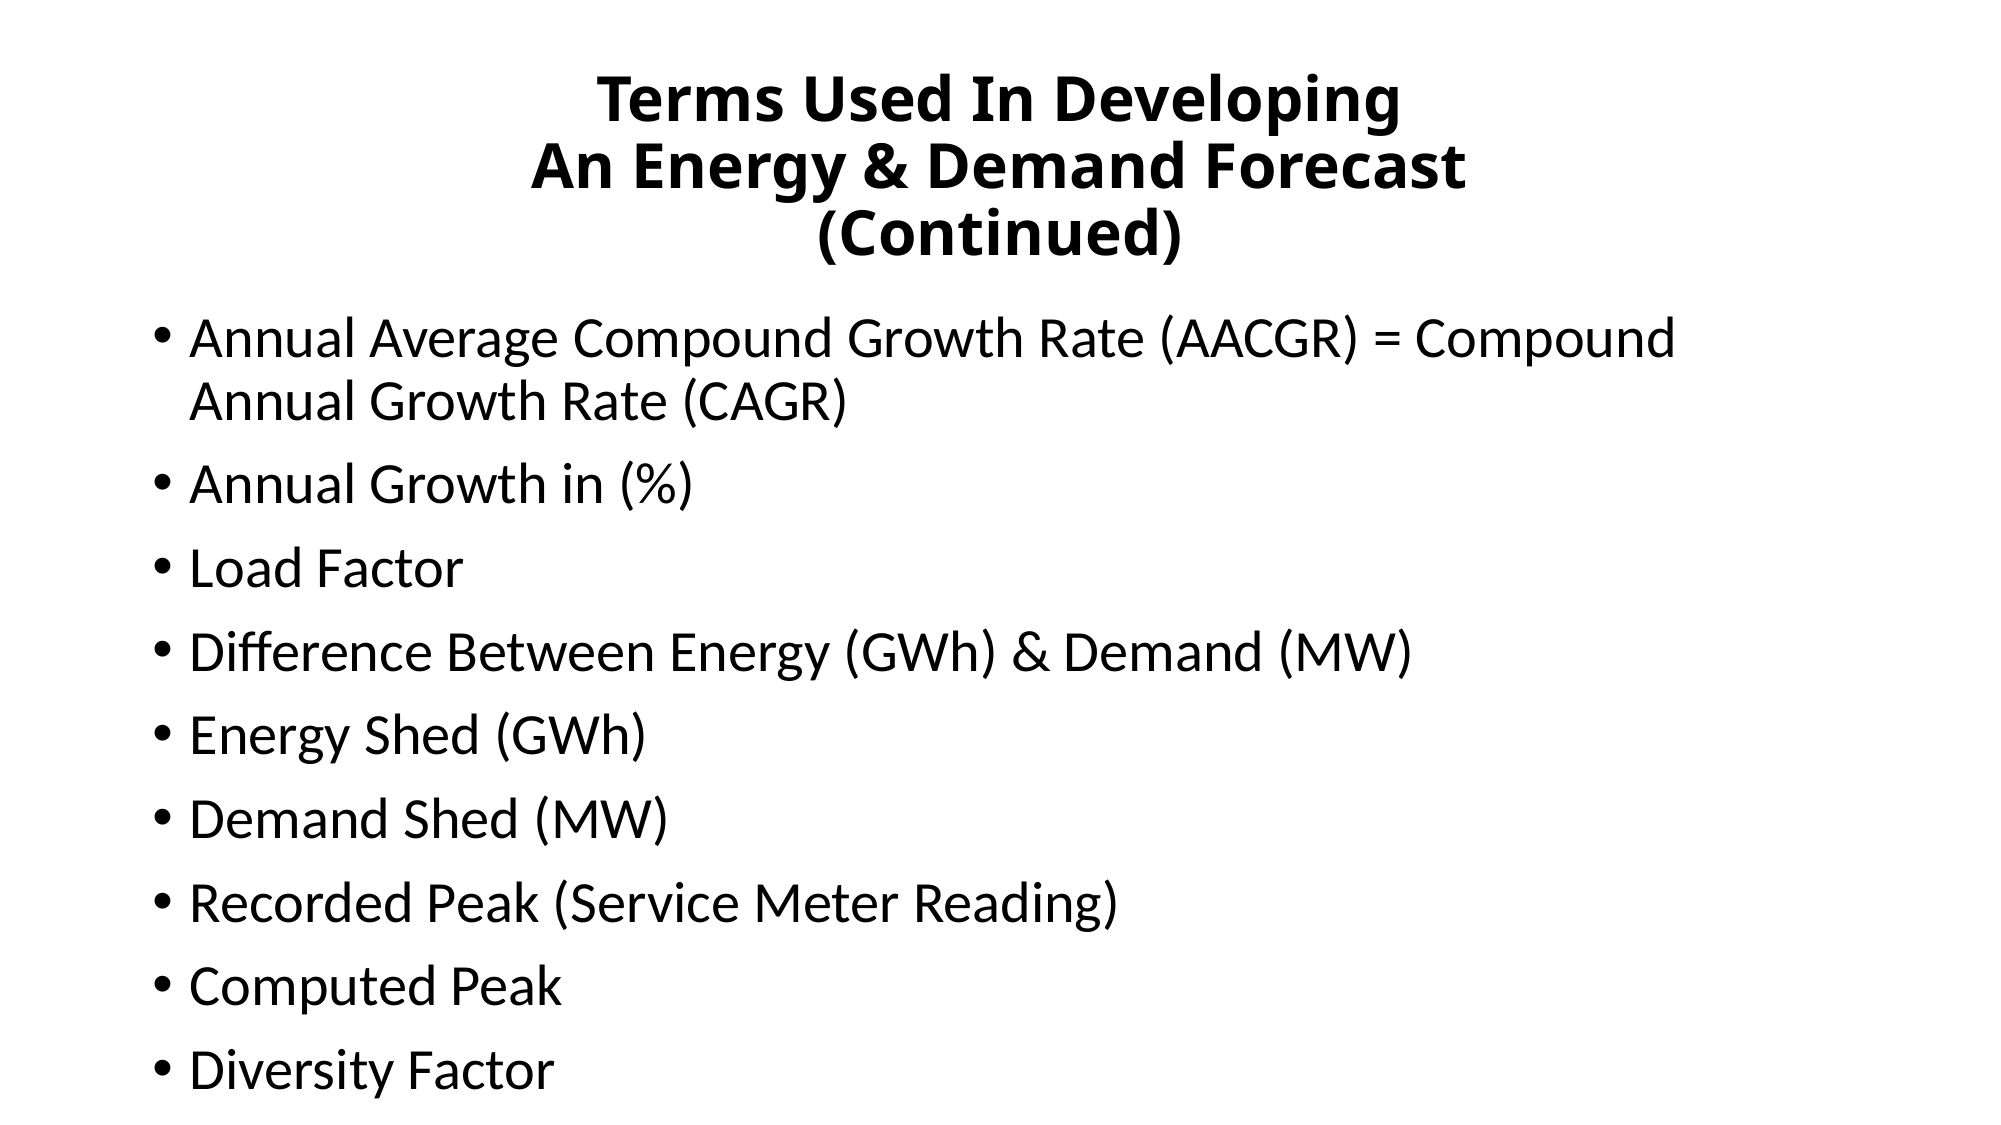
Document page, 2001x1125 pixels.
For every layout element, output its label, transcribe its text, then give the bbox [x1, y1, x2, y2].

title Terms Used In Developing An Energy & Demand Forecast (Continued) [137, 59, 1863, 278]
list Annual Average Compound Growth Rate (AACGR) = Compound Annual Growth Rate (CAGR) Annual Growth in (%) Load Factor Difference Between Energy (GWh) & Demand (MW) Energy Shed (GWh) Demand Shed (MW) Recorded Peak (Service Meter Reading) Computed Peak Diversity Factor [137, 299, 1863, 1125]
